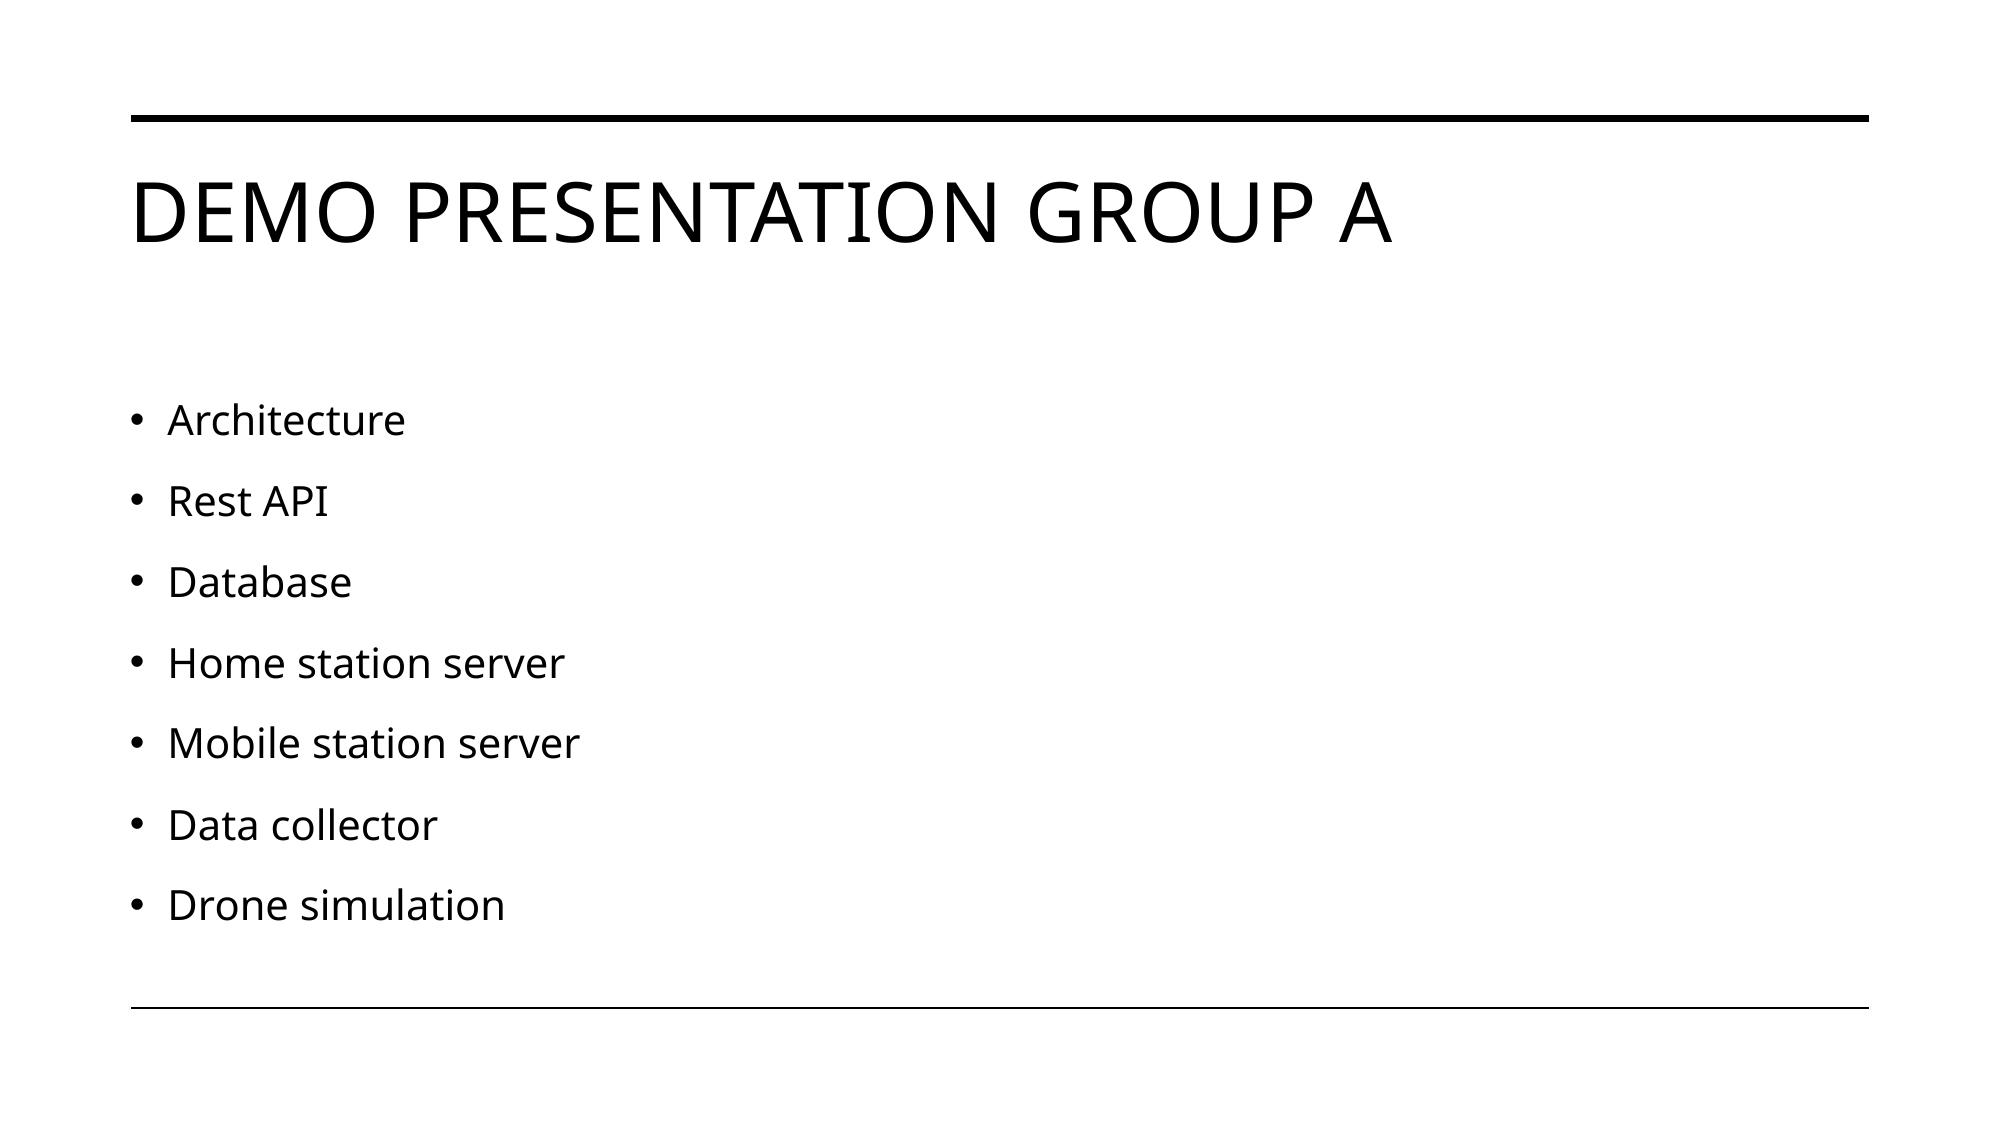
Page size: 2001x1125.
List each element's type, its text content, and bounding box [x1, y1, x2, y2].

list Architecture Rest API Database Home station server Mobile station server Data collector Drone simulation [114, 376, 1869, 973]
title Demo presentation group a [114, 151, 1869, 296]
